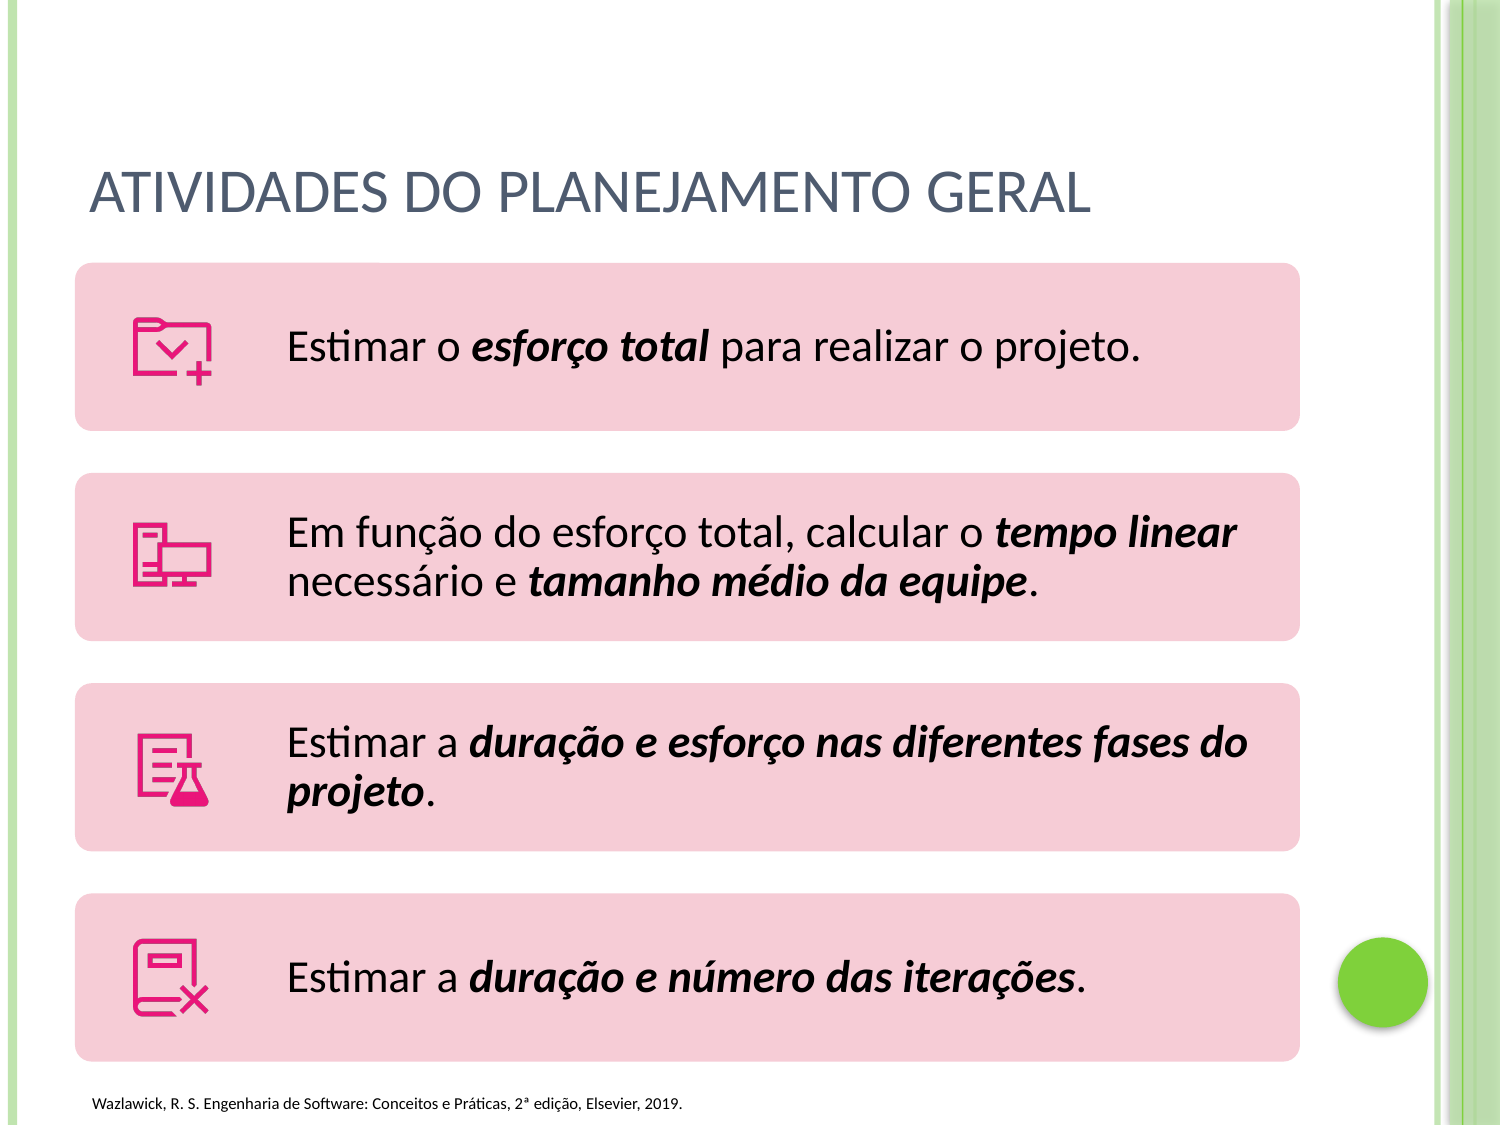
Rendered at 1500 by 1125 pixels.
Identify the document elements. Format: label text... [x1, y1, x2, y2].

title Atividades do planejamento geral [75, 45, 1300, 233]
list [74, 261, 1301, 1063]
